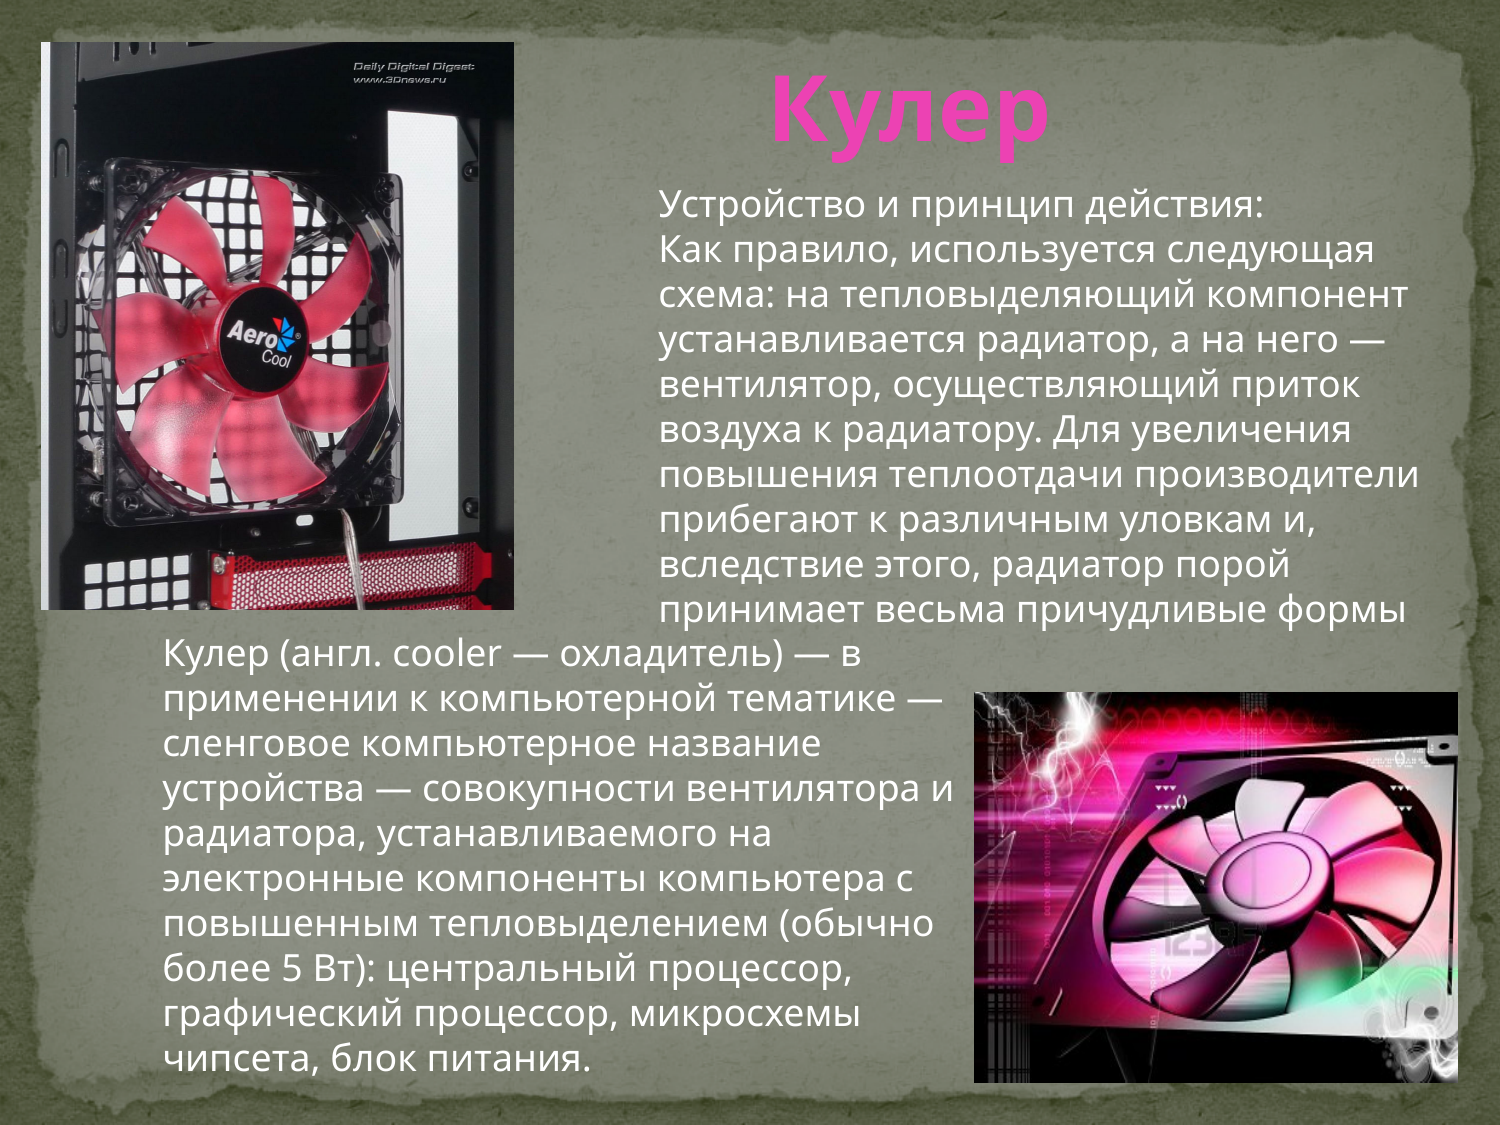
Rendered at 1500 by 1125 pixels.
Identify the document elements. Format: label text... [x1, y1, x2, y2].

picture [40, 42, 515, 611]
text_box Кулер [690, 42, 1128, 168]
text_box Устройство и принцип действия: Как правило, используется следующая схема: на тепловыделяющий компонент устанавливается радиатор, а на него — вентилятор, осуществляющий приток воздуха к радиатору. Для увеличения повышения теплоотдачи производители прибегают к различным уловкам и, вследствие этого, радиатор порой принимает весьма причудливые формы [643, 172, 1459, 638]
text_box Кулер (англ. cooler — охладитель) — в применении к компьютерной тематике — сленговое компьютерное название устройства — совокупности вентилятора и радиатора, устанавливаемого на электронные компоненты компьютера с повышенным тепловыделением (обычно более 5 Вт): центральный процессор, графический процессор, микросхемы чипсета, блок питания. [147, 621, 1010, 1087]
picture [973, 691, 1459, 1084]
